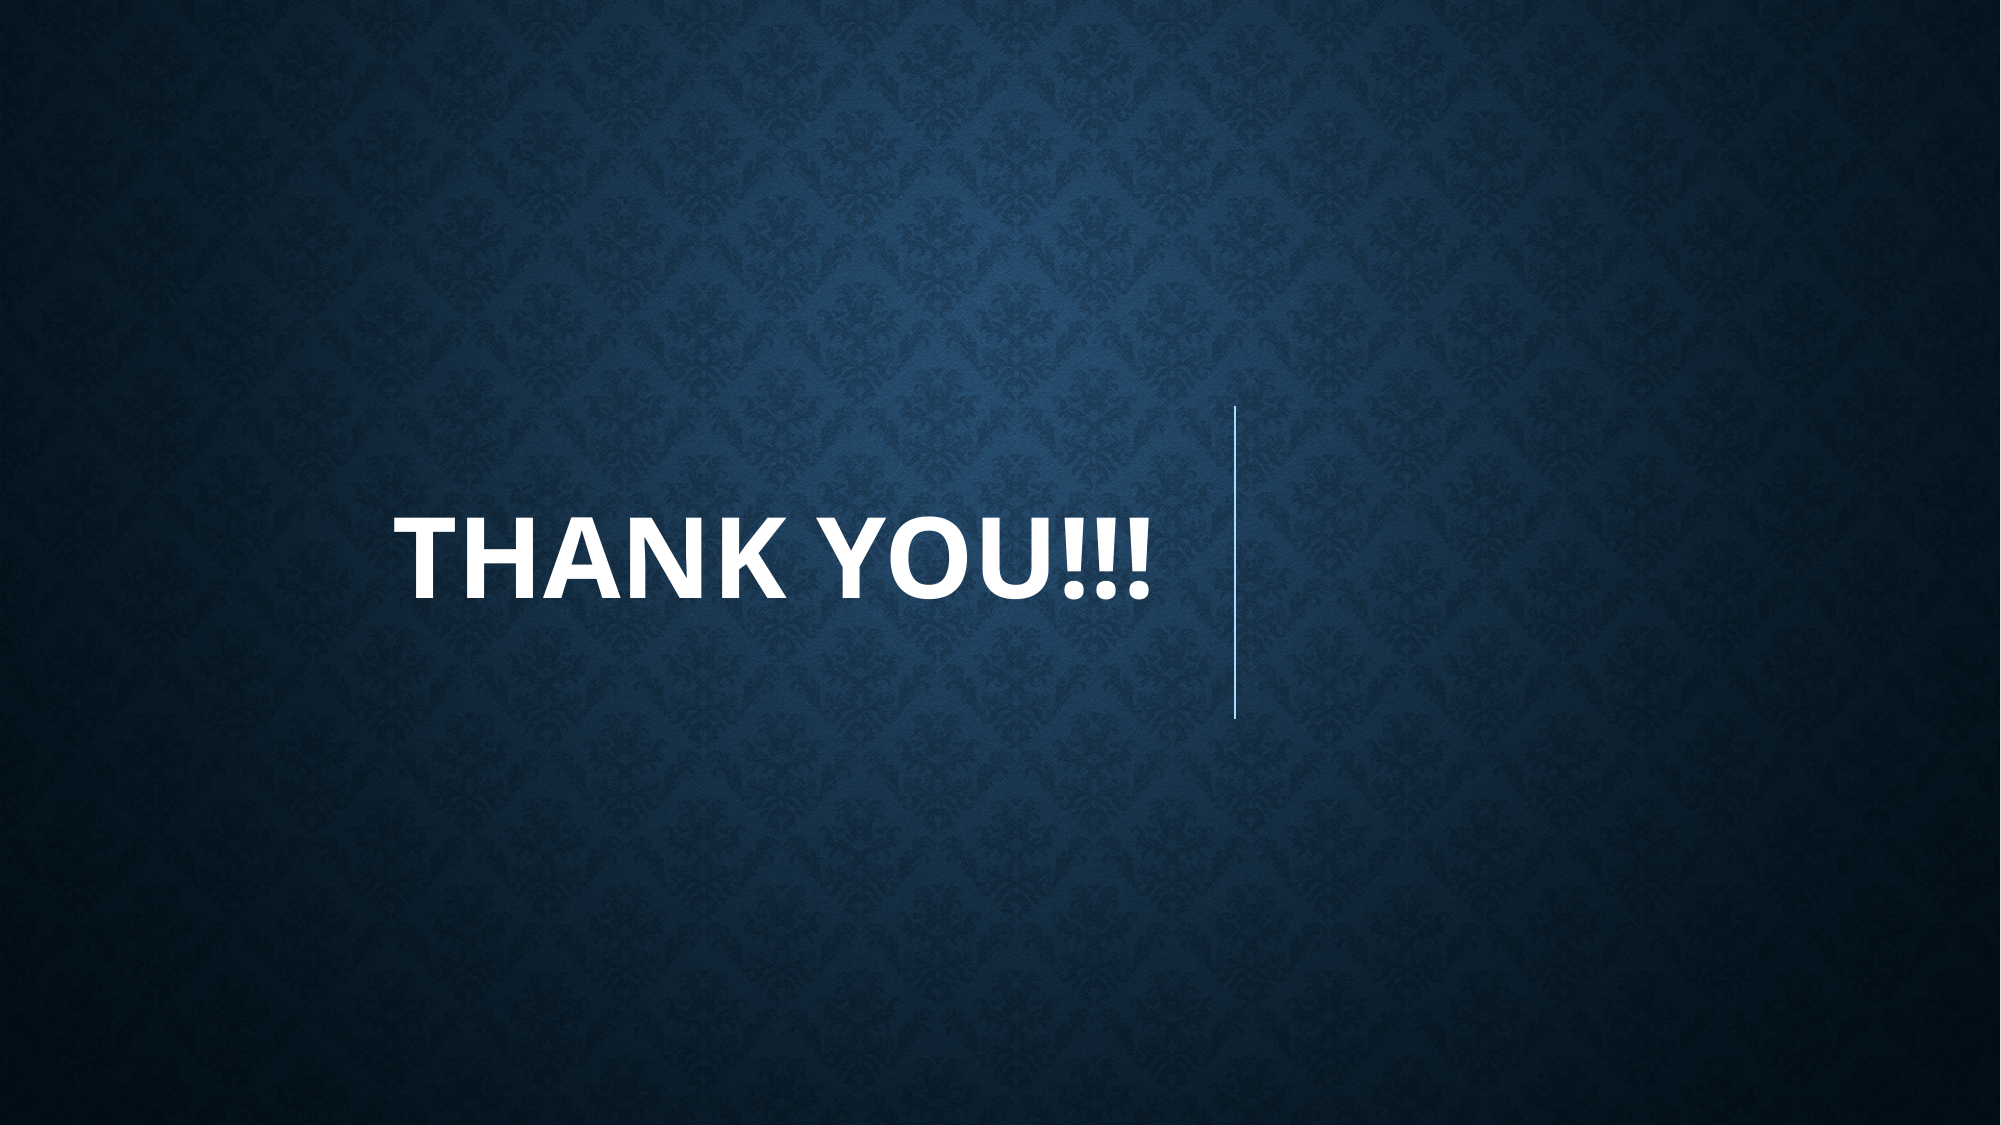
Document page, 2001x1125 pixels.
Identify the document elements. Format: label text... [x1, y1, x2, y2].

text_box [0, 0, 2000, 1125]
title Thank you!!! [210, 211, 1171, 914]
